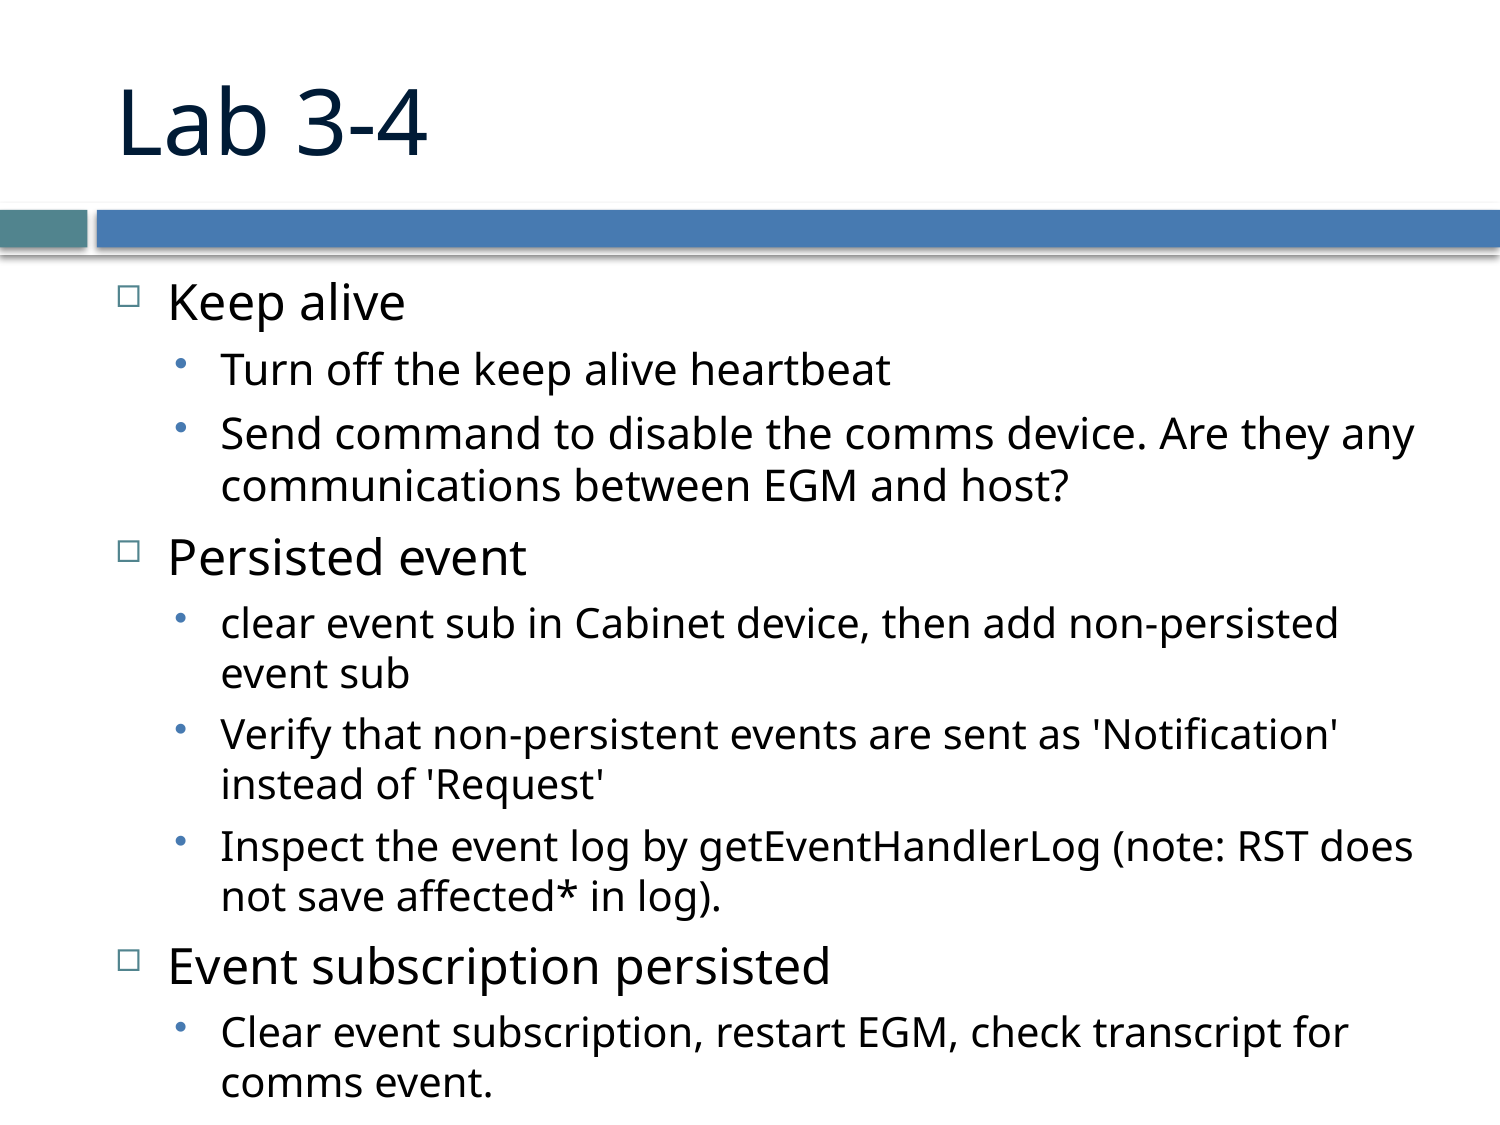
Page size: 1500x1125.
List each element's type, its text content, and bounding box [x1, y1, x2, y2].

title Lab 3-4 [100, 37, 1439, 201]
slide_number [0, 208, 88, 249]
list Keep alive Turn off the keep alive heartbeat Send command to disable the comms device. Are they any communications between EGM and host? Persisted event clear event sub in Cabinet device, then add non-persisted event sub Verify that non-persistent events are sent as 'Notification' instead of 'Request' Inspect the event log by getEventHandlerLog (note: RST does not save affected* in log). Event subscription persisted Clear event subscription, restart EGM, check transcript for comms event. Repeat above, but shutdown RST and start again. concl. RST persists EGM configuration in shutdown [100, 262, 1439, 1001]
